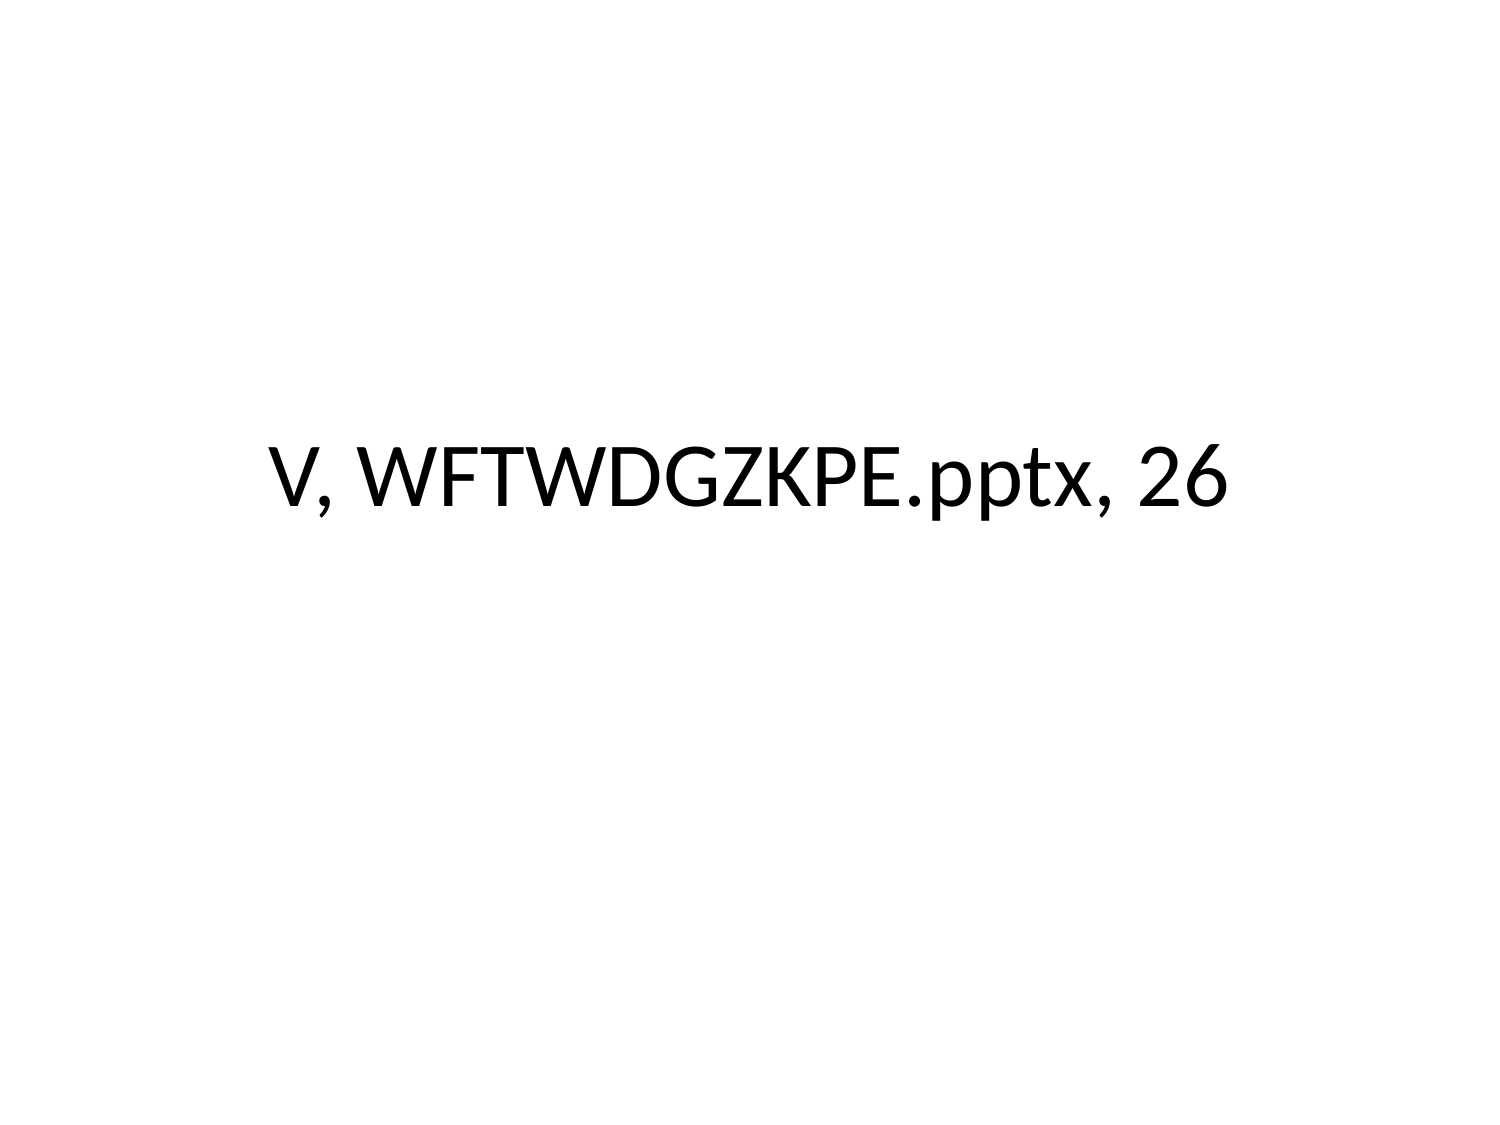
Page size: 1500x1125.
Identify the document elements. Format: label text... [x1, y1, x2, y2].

title V, WFTWDGZKPE.pptx, 26 [112, 349, 1388, 591]
